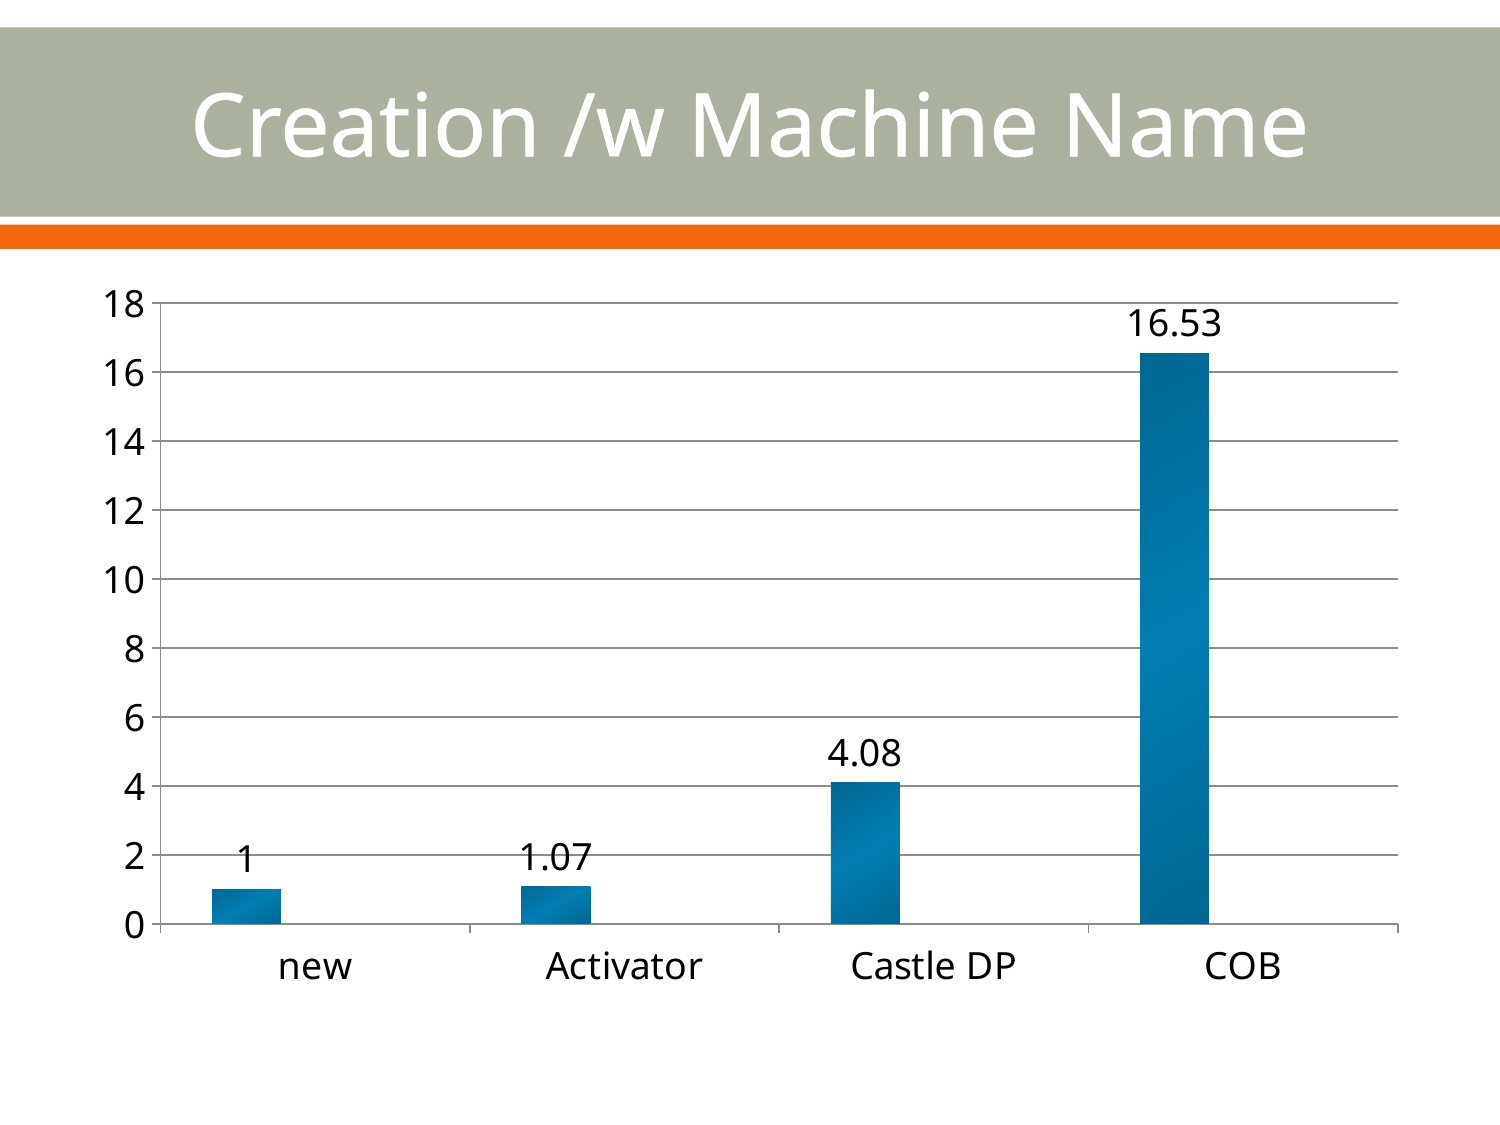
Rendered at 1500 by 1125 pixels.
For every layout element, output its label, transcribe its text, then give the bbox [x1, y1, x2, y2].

title Creation /w Machine Name [75, 29, 1425, 213]
chart [74, 262, 1426, 1006]
